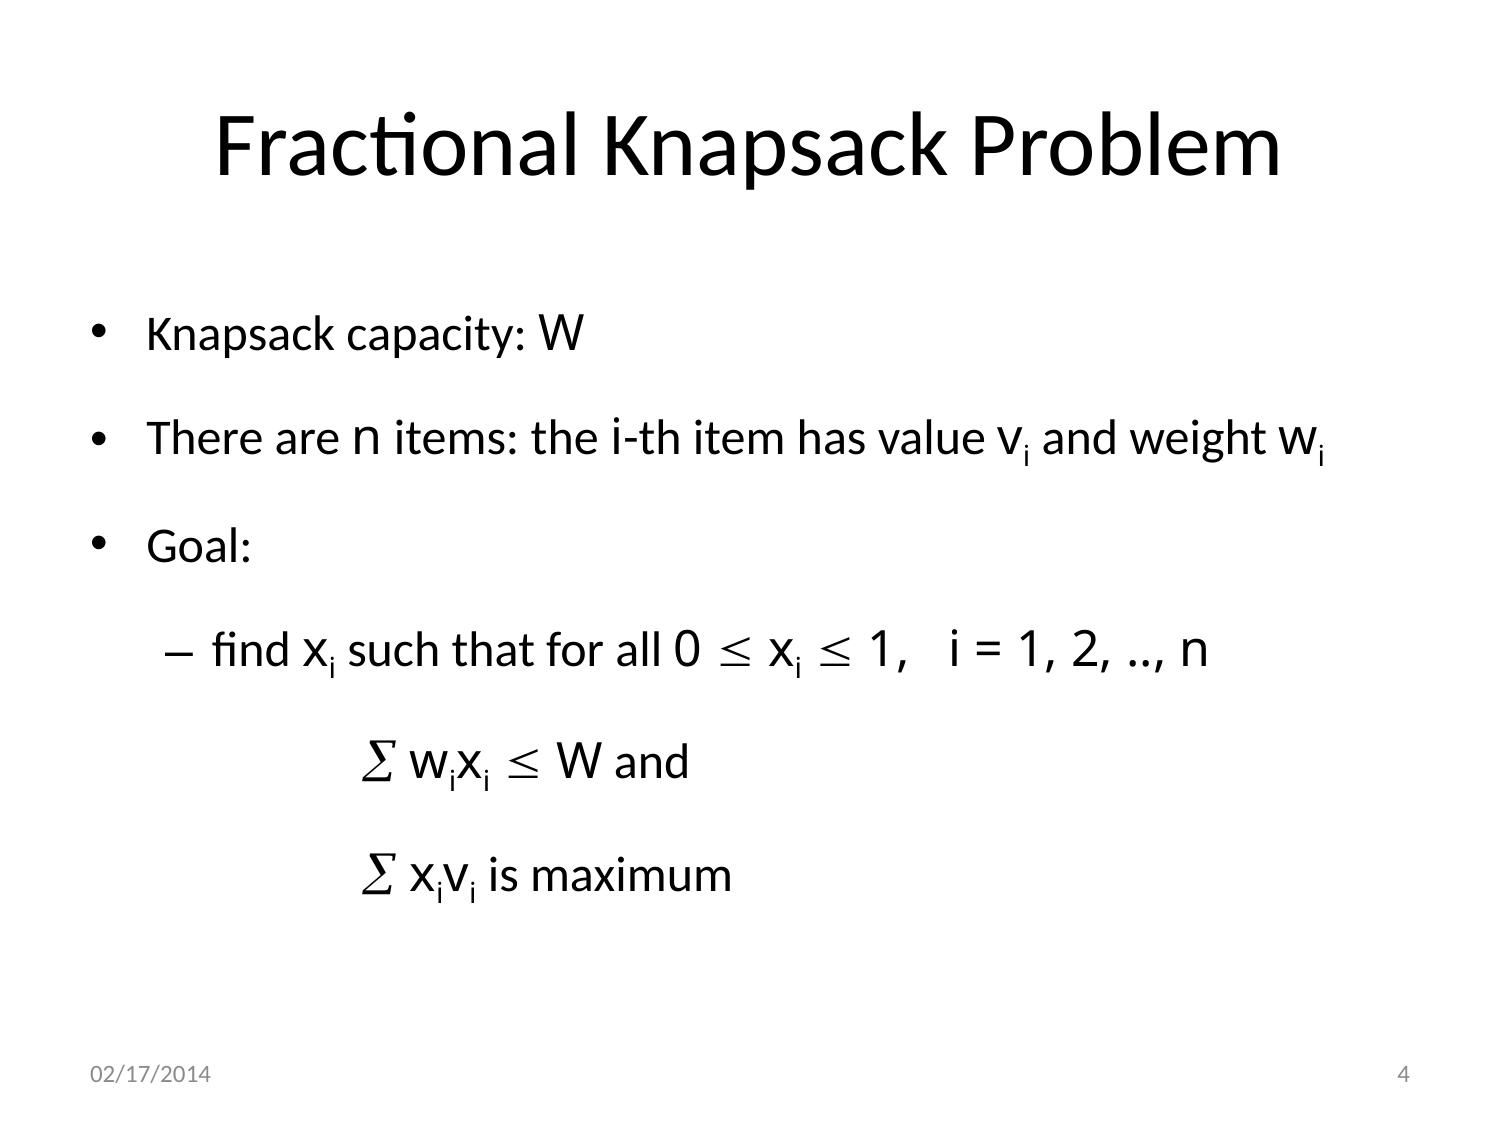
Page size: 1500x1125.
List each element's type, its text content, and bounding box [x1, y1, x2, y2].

slide_number 4 [1074, 1042, 1425, 1103]
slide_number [75, 1042, 425, 1103]
list Knapsack capacity: W There are n items: the i-th item has value vi and weight wi Goal: find xi such that for all 0  xi  1, i = 1, 2, .., n  wixi  W and  xivi is maximum [75, 262, 1425, 1005]
title Fractional Knapsack Problem [75, 45, 1425, 233]
